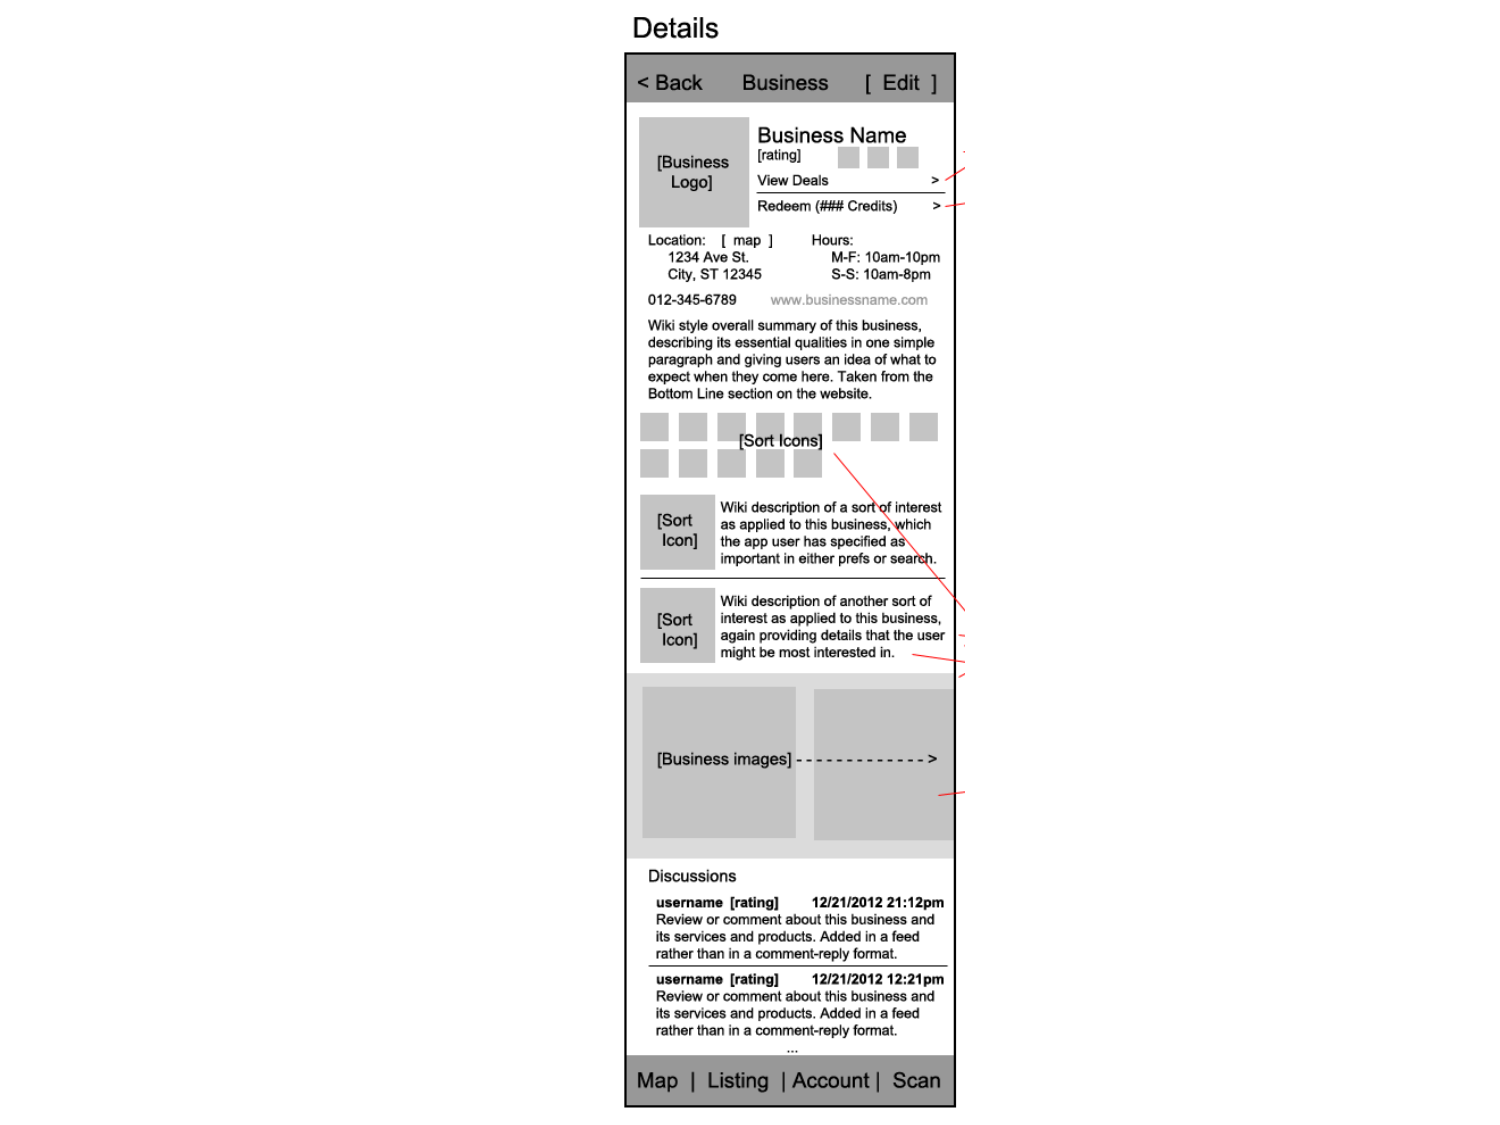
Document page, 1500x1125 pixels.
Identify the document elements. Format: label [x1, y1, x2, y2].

picture [617, 0, 966, 1113]
